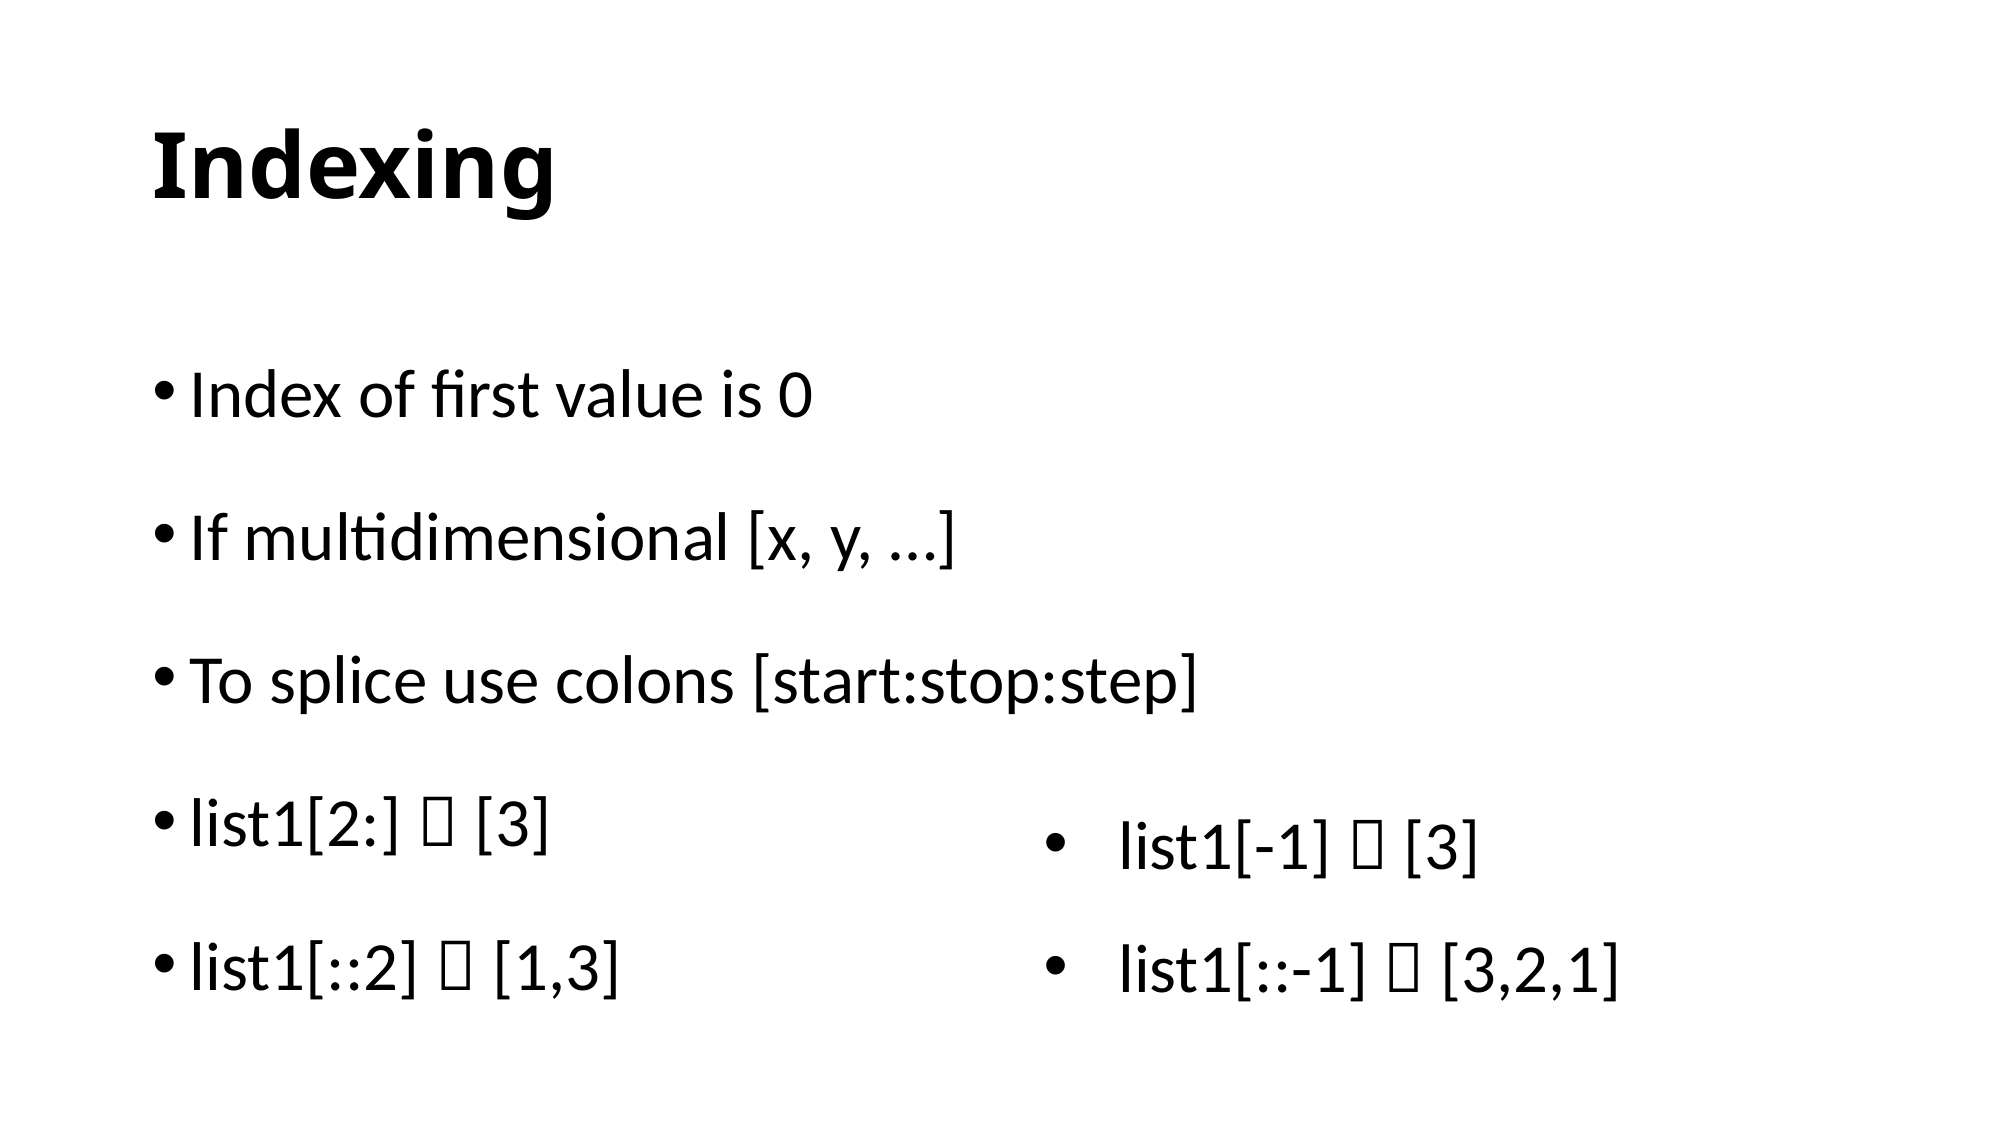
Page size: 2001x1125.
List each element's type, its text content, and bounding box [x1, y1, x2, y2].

list Index of first value is 0 If multidimensional [x, y, …] To splice use colons [start:stop:step] list1[2:]  [3] list1[::2]  [1,3] [137, 299, 1863, 1014]
text_box list1[-1]  [3] list1[::-1]  [3,2,1] [1028, 751, 2000, 1014]
title Indexing [137, 59, 1863, 278]
